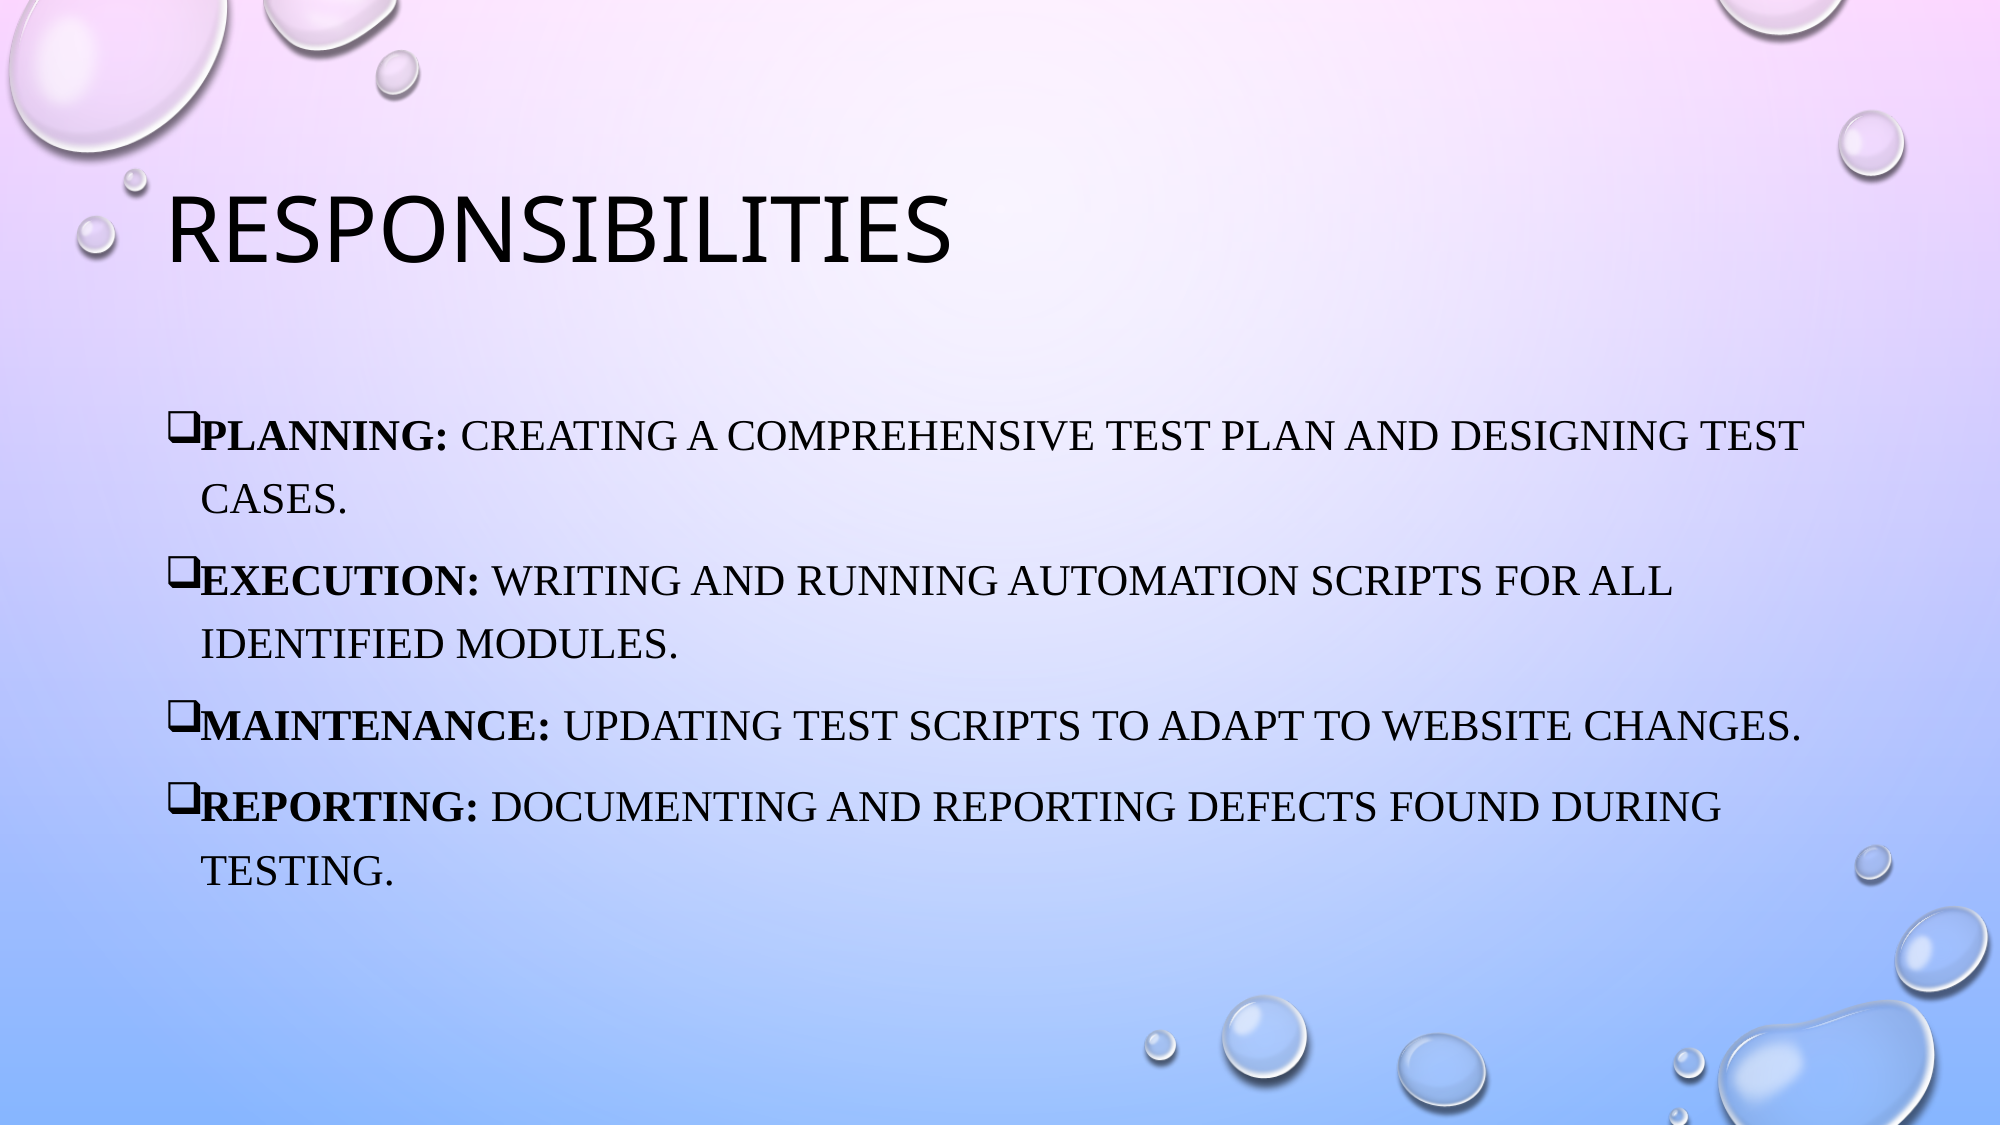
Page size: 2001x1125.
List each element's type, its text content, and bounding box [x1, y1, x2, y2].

list Planning: Creating a comprehensive test plan and designing test cases. Execution: Writing and running automation scripts for all identified modules. Maintenance: Updating test scripts to adapt to website changes. Reporting: Documenting and reporting defects found during testing. [149, 388, 1850, 950]
title Responsibilities [149, 101, 1851, 364]
picture [0, 0, 2000, 1125]
